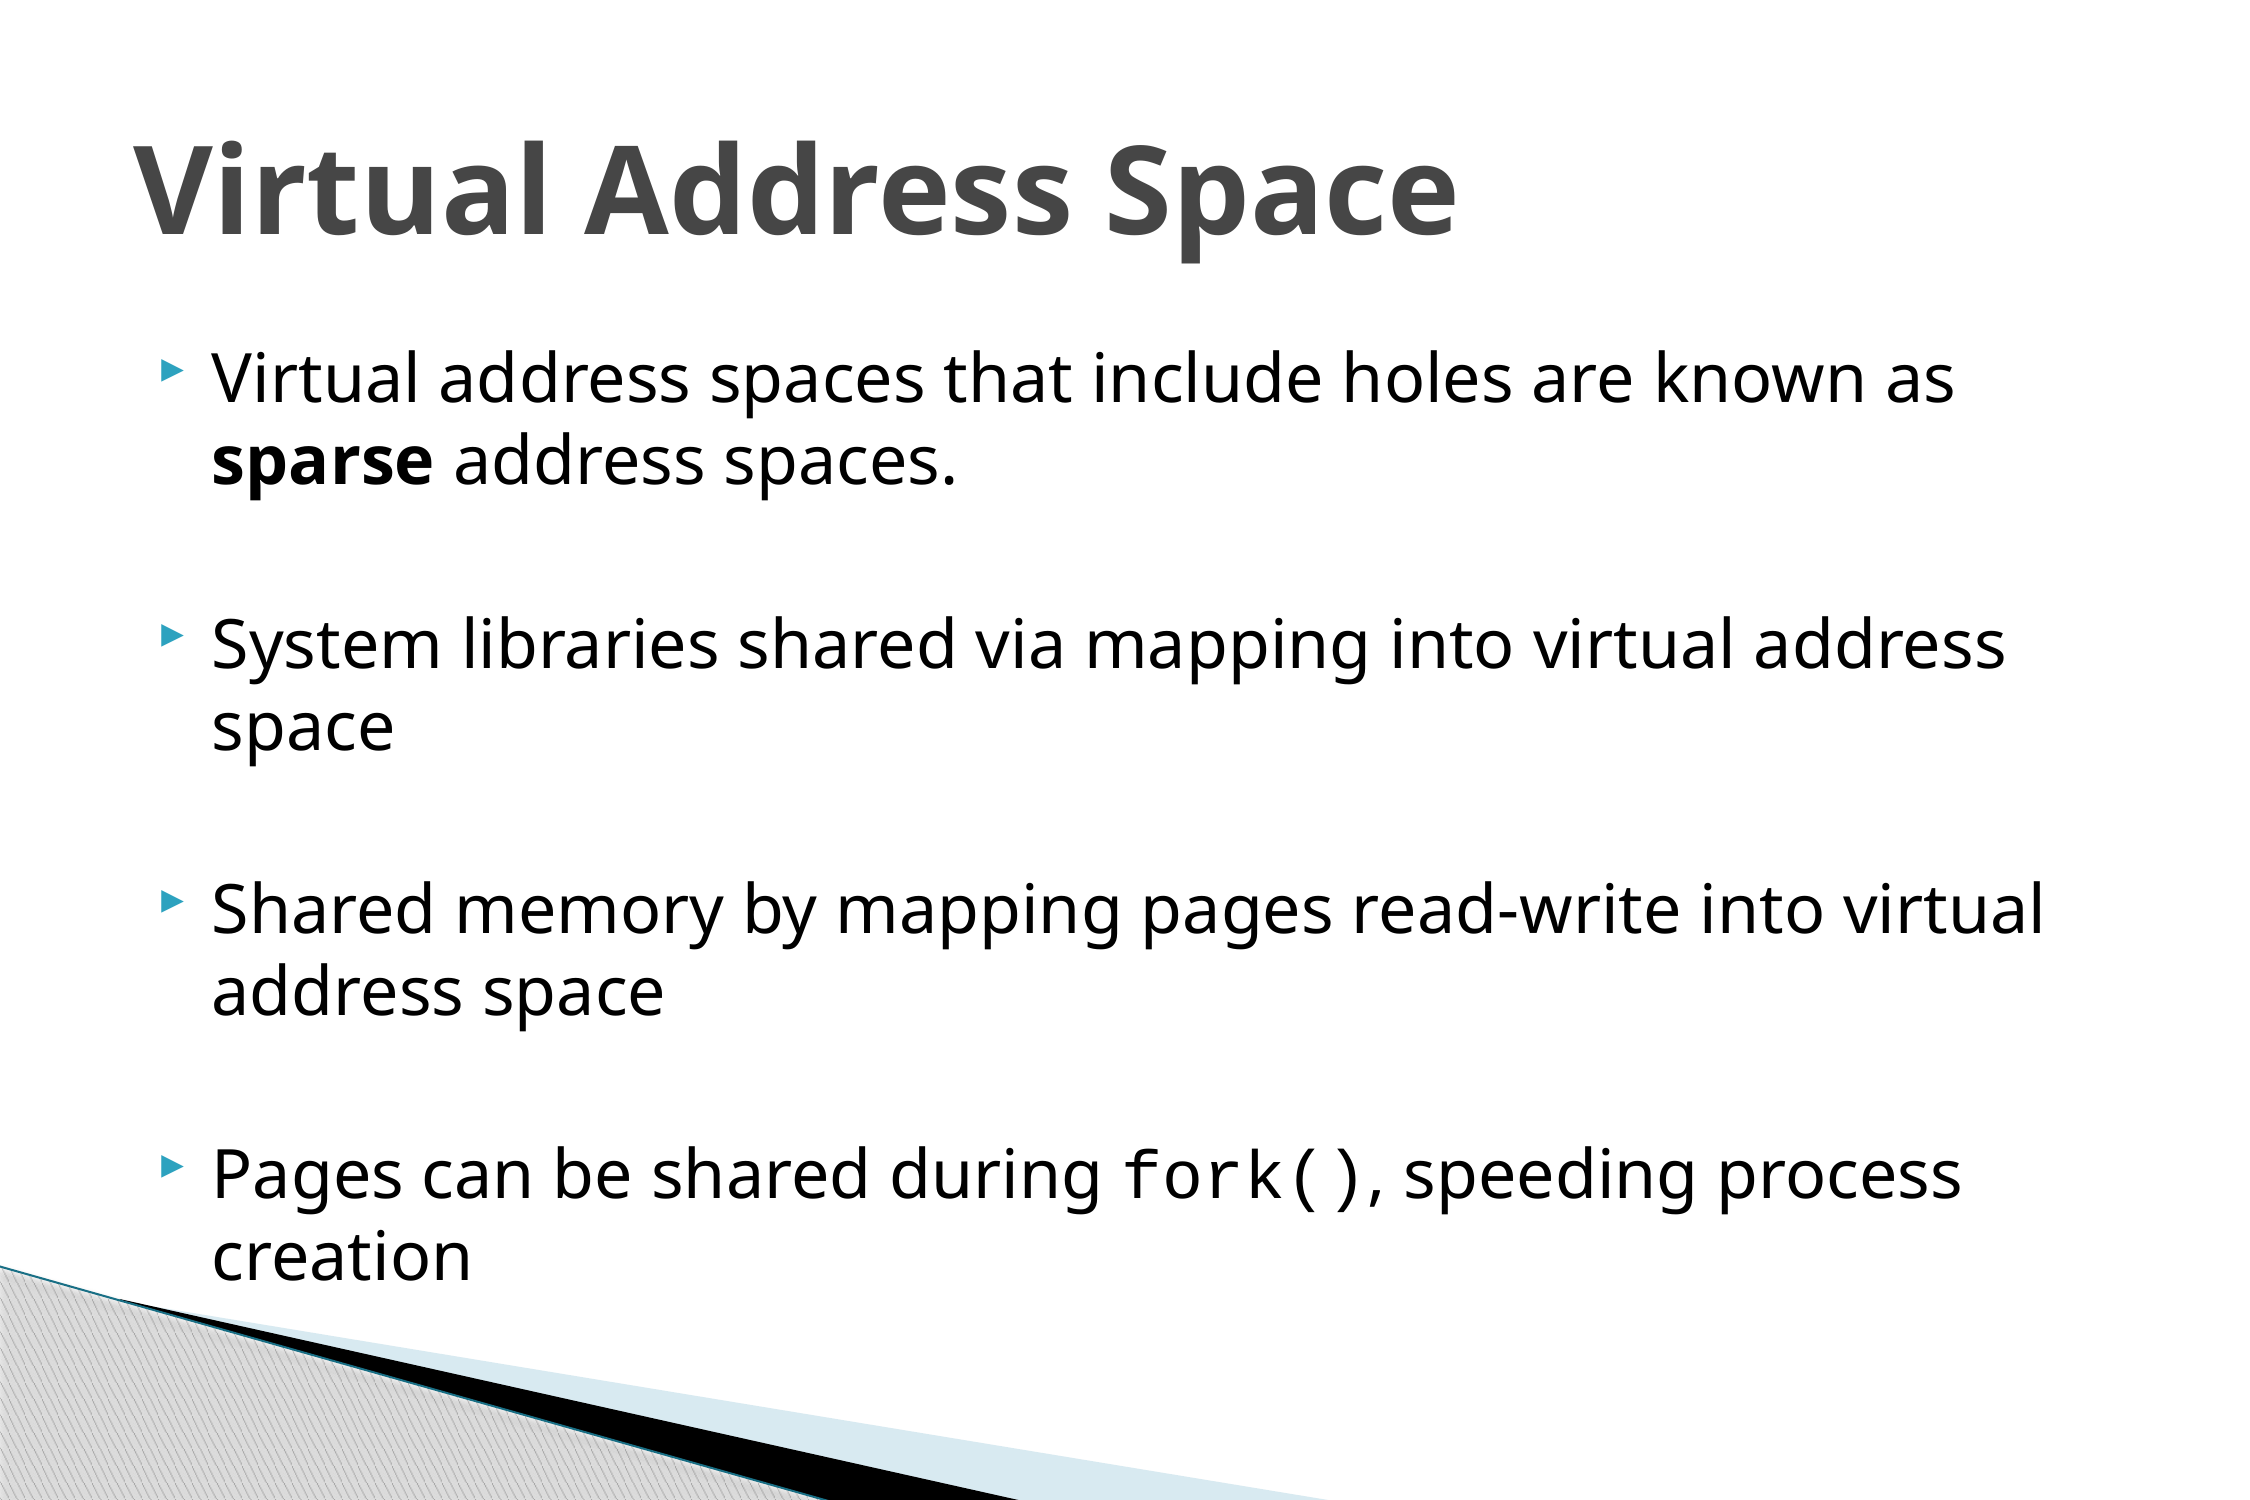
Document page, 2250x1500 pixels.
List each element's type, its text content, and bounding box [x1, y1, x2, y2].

title Virtual Address Space [112, 60, 2138, 310]
list Virtual address spaces that include holes are known as sparse address spaces. System libraries shared via mapping into virtual address space Shared memory by mapping pages read-write into virtual address space Pages can be shared during fork(), speeding process creation [112, 323, 2138, 1314]
